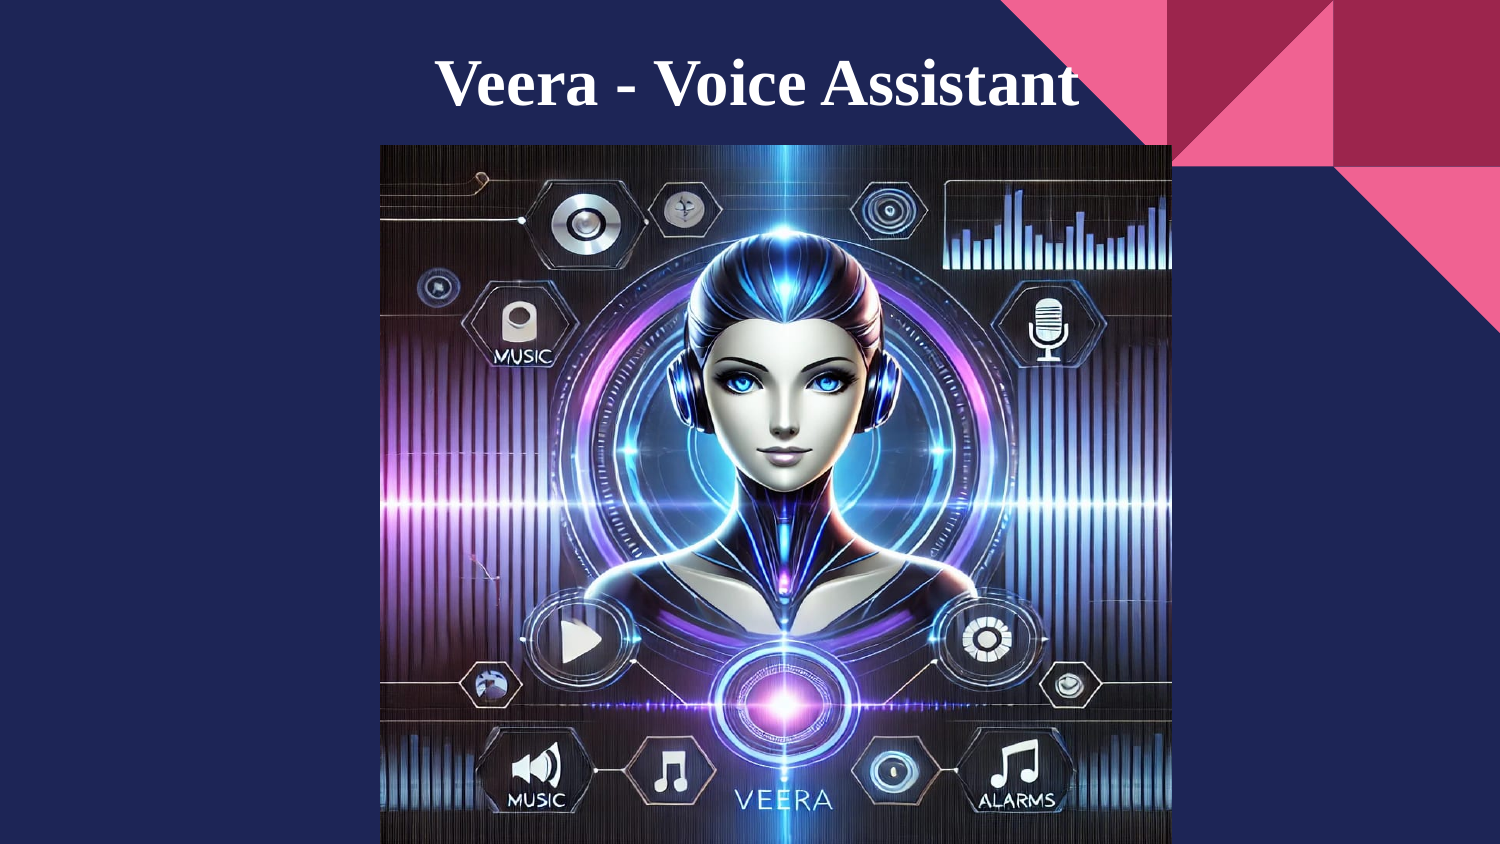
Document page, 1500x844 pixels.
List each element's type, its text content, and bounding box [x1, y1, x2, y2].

picture [380, 144, 1173, 844]
title Veera - Voice Assistant [223, 22, 1276, 135]
